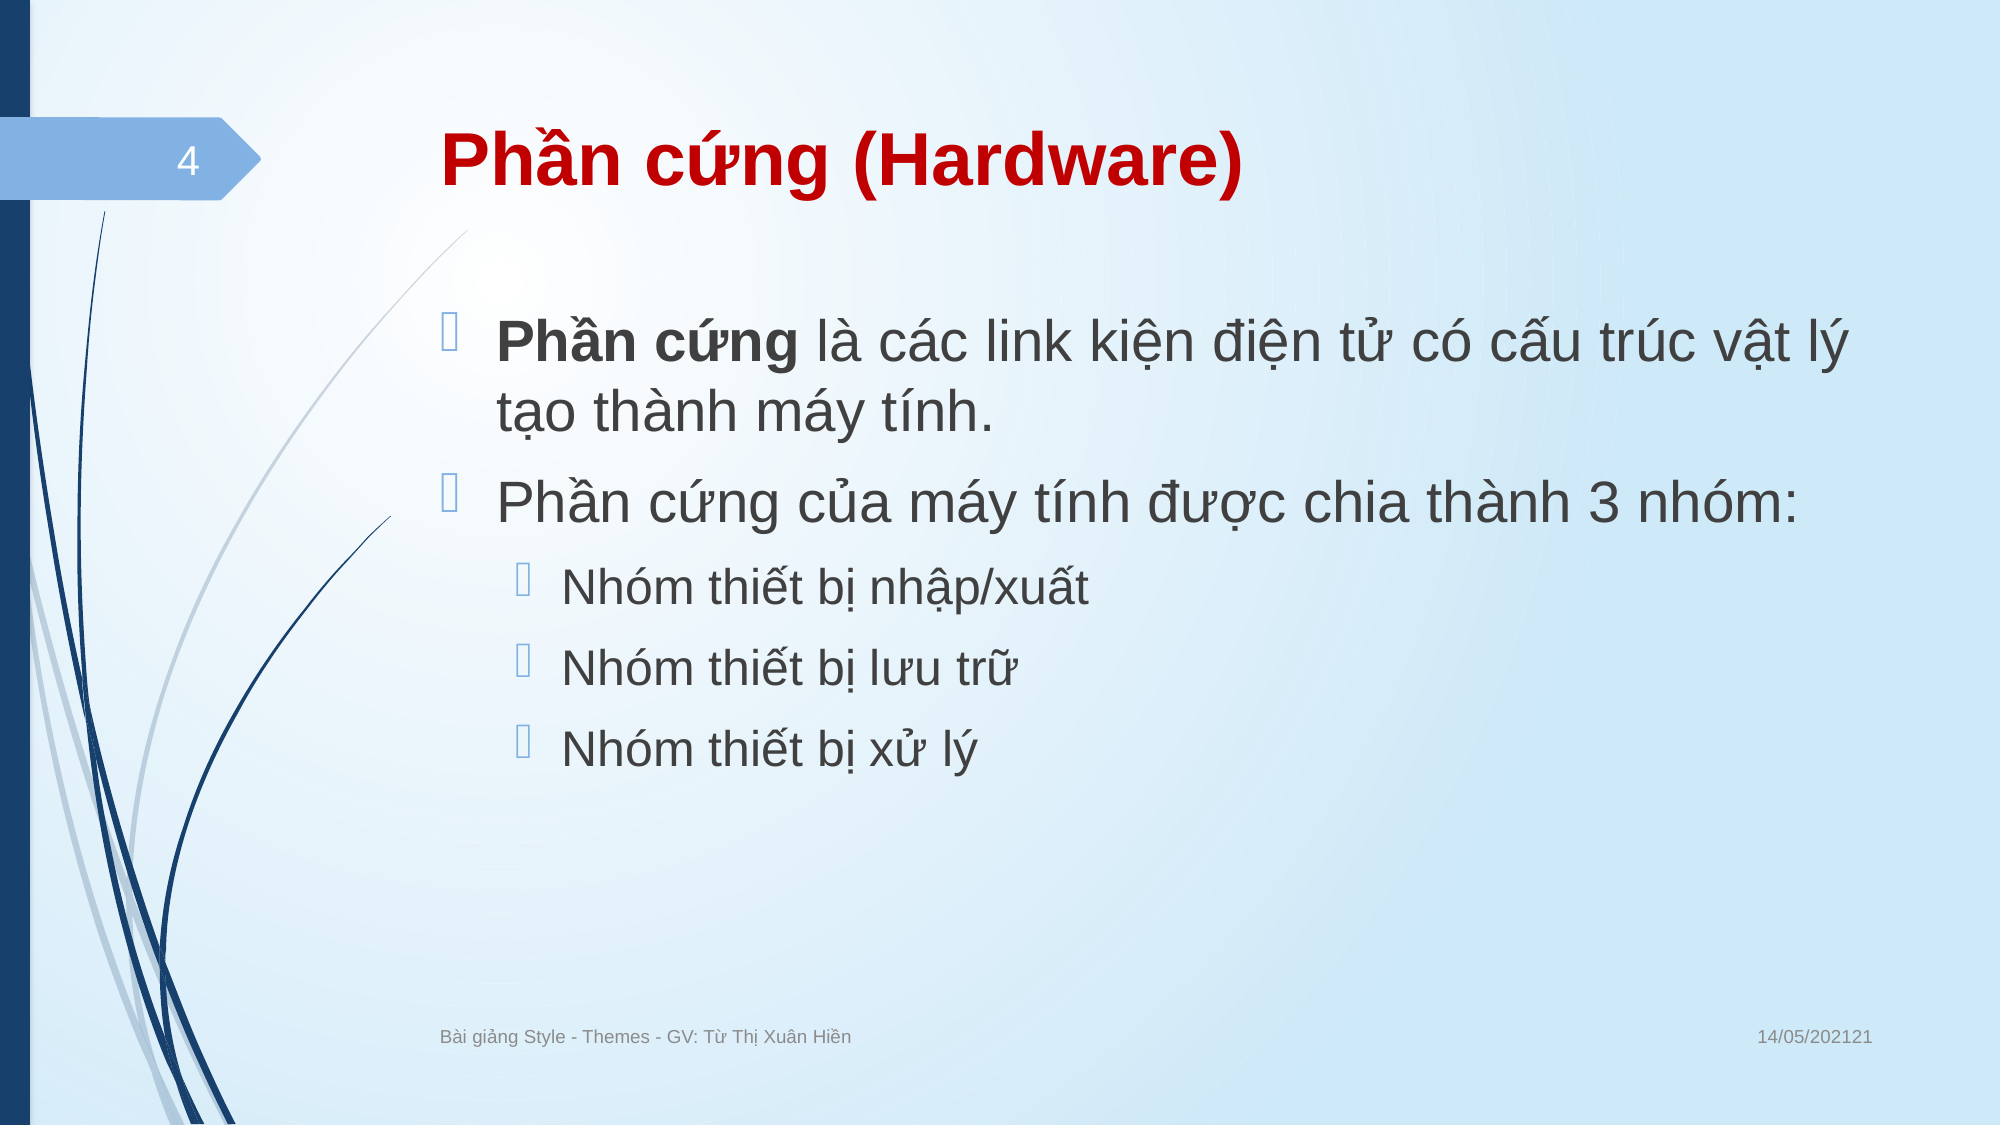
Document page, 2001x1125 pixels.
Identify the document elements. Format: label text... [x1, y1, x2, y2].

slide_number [1699, 1005, 1888, 1067]
footer Bài giảng Style - Themes - GV: Từ Thị Xuân Hiền [424, 1006, 1675, 1067]
list Phần cứng là các link kiện điện tử có cấu trúc vật lý tạo thành máy tính. Phần cứng của máy tính được chia thành 3 nhóm: Nhóm thiết bị nhập/xuất Nhóm thiết bị lưu trữ Nhóm thiết bị xử lý [424, 295, 1888, 970]
title Phần cứng (Hardware) [425, 102, 1888, 261]
slide_number 4 [87, 129, 216, 190]
